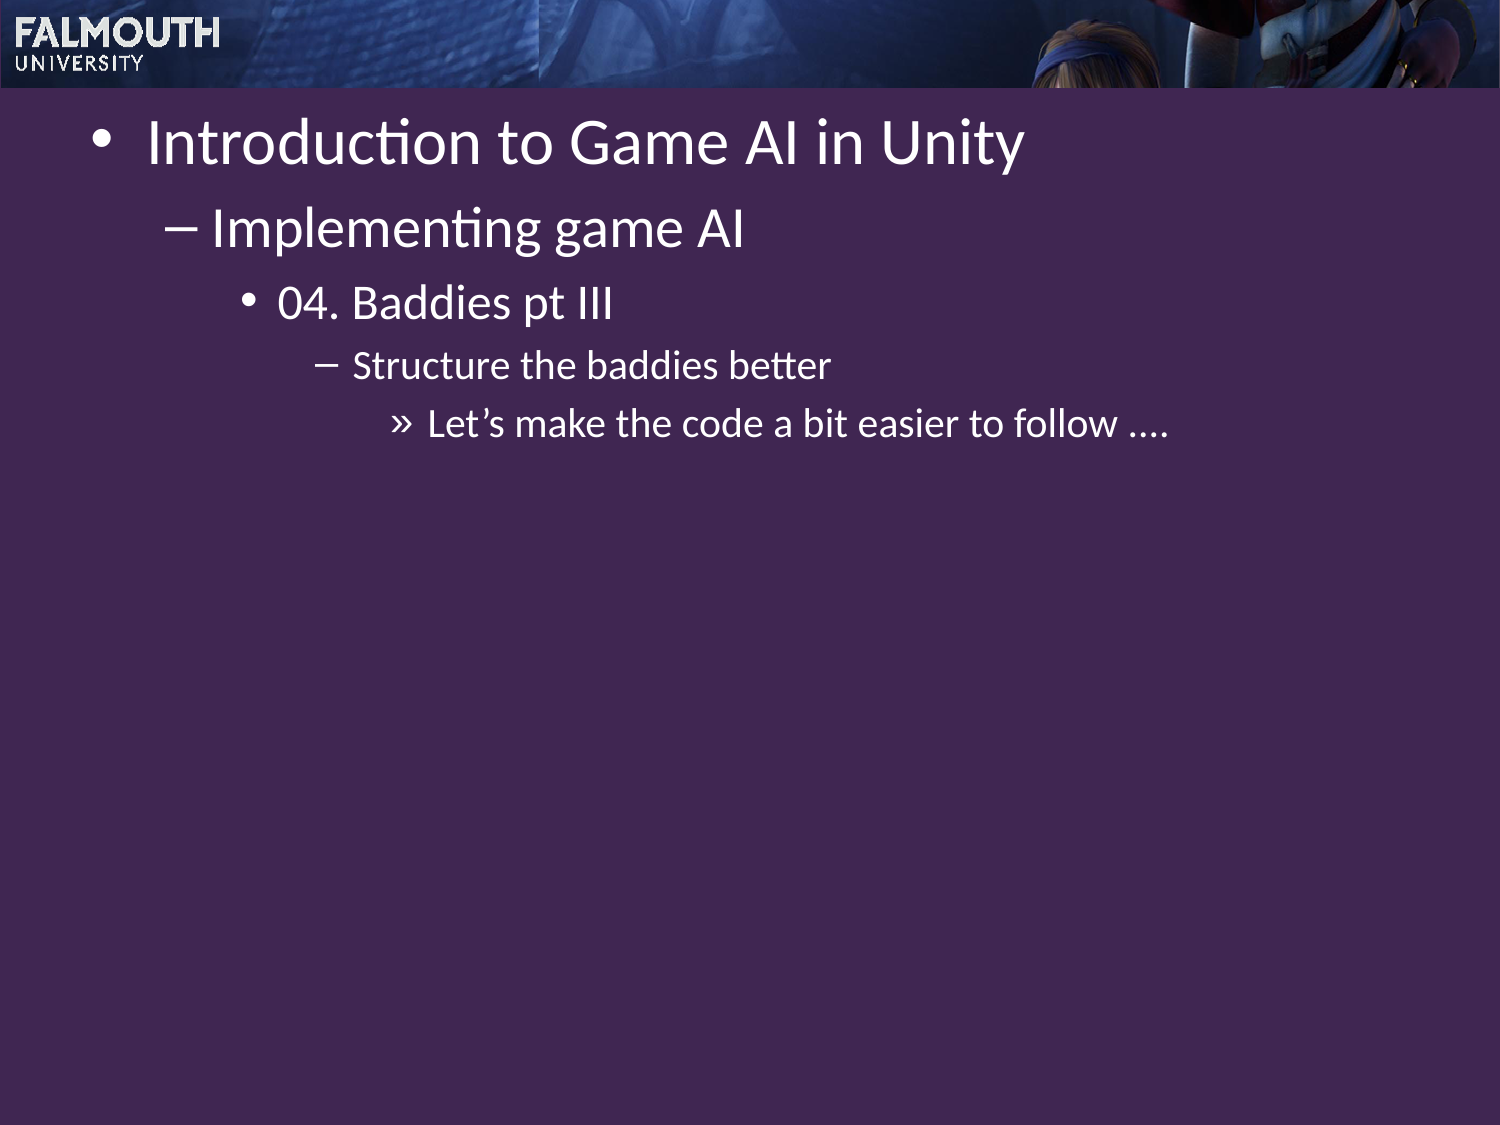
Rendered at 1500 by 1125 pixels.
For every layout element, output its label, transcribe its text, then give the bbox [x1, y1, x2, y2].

picture [0, 0, 1500, 90]
list Introduction to Game AI in Unity Implementing game AI 04. Baddies pt III Structure the baddies better Let’s make the code a bit easier to follow .... [75, 90, 1425, 1125]
